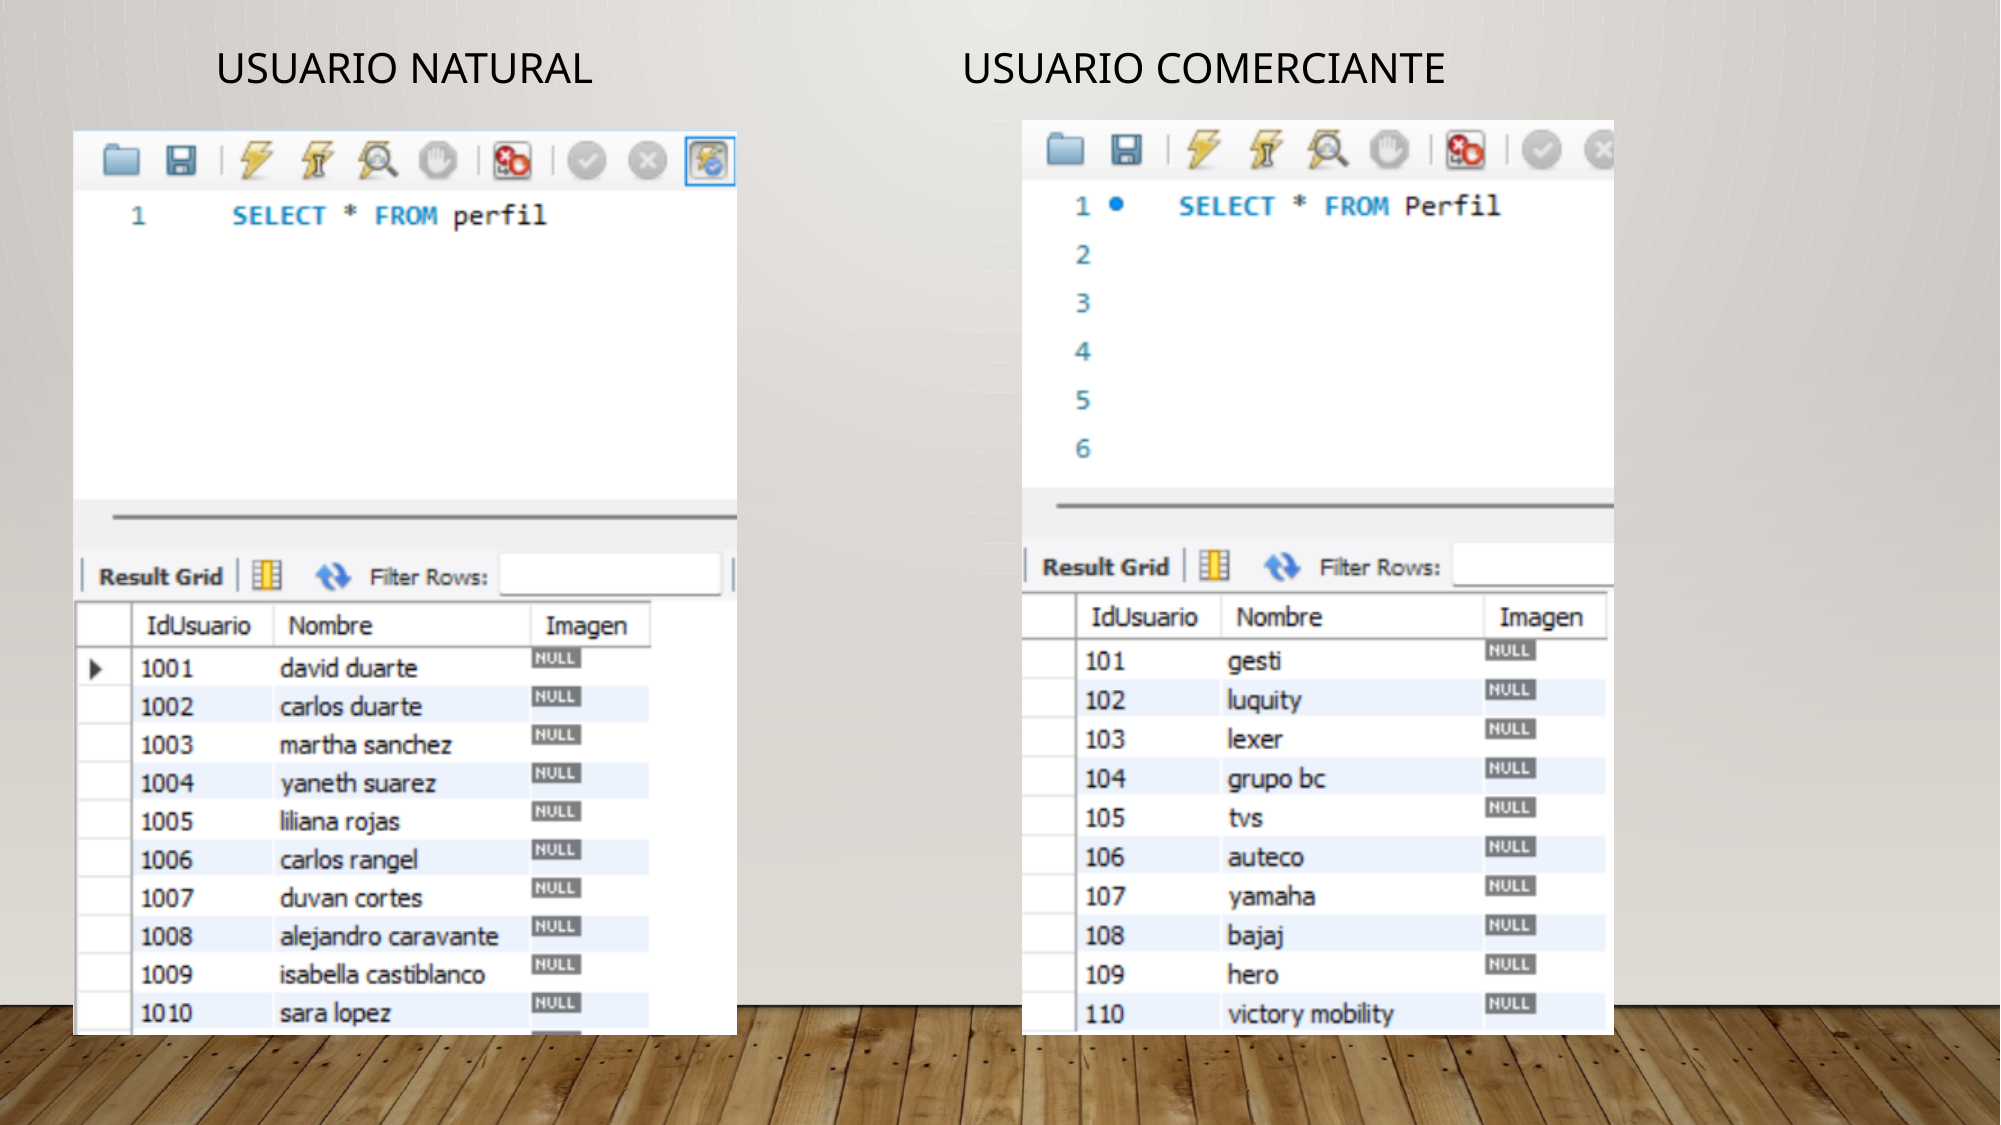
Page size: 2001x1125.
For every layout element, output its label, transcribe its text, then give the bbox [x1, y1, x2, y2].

picture [0, 120, 2000, 1125]
text_box USUARIO COMERCIANTE [947, 34, 1519, 100]
text_box USUARIO NATURAL [200, 34, 737, 100]
